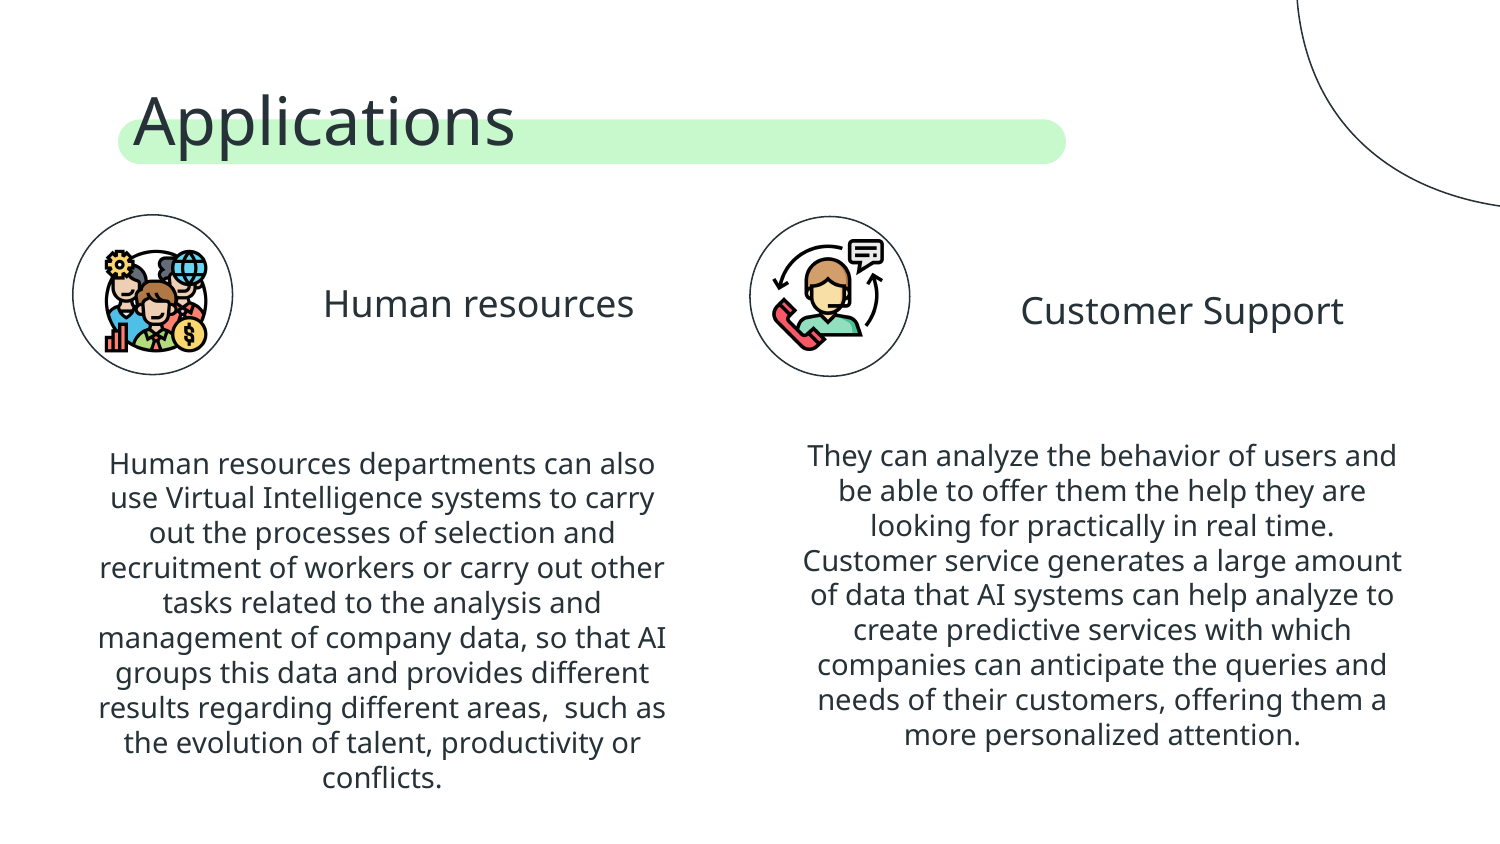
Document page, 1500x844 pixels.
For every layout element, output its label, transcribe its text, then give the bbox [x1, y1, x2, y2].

title Applications [118, 63, 1382, 165]
subtitle Customer Support [967, 271, 1398, 337]
text_box [72, 214, 233, 353]
subtitle They can analyze the behavior of users and be able to offer them the help they are looking for practically in real time. Customer service generates a large amount of data that AI systems can help analyze to create predictive services with which companies can anticipate the queries and needs of their customers, offering them a more personalized attention. [772, 421, 1434, 844]
text_box [781, 359, 880, 377]
subtitle Human resources [265, 265, 693, 329]
text_box [776, 216, 910, 353]
picture [103, 247, 210, 354]
picture [771, 238, 884, 351]
subtitle Human resources departments can also use Virtual Intelligence systems to carry out the processes of selection and recruitment of workers or carry out other tasks related to the analysis and management of company data, so that AI groups this data and provides different results regarding different areas, such as the evolution of talent, productivity or conflicts. [72, 429, 693, 844]
text_box [111, 363, 195, 375]
text_box [749, 248, 766, 345]
